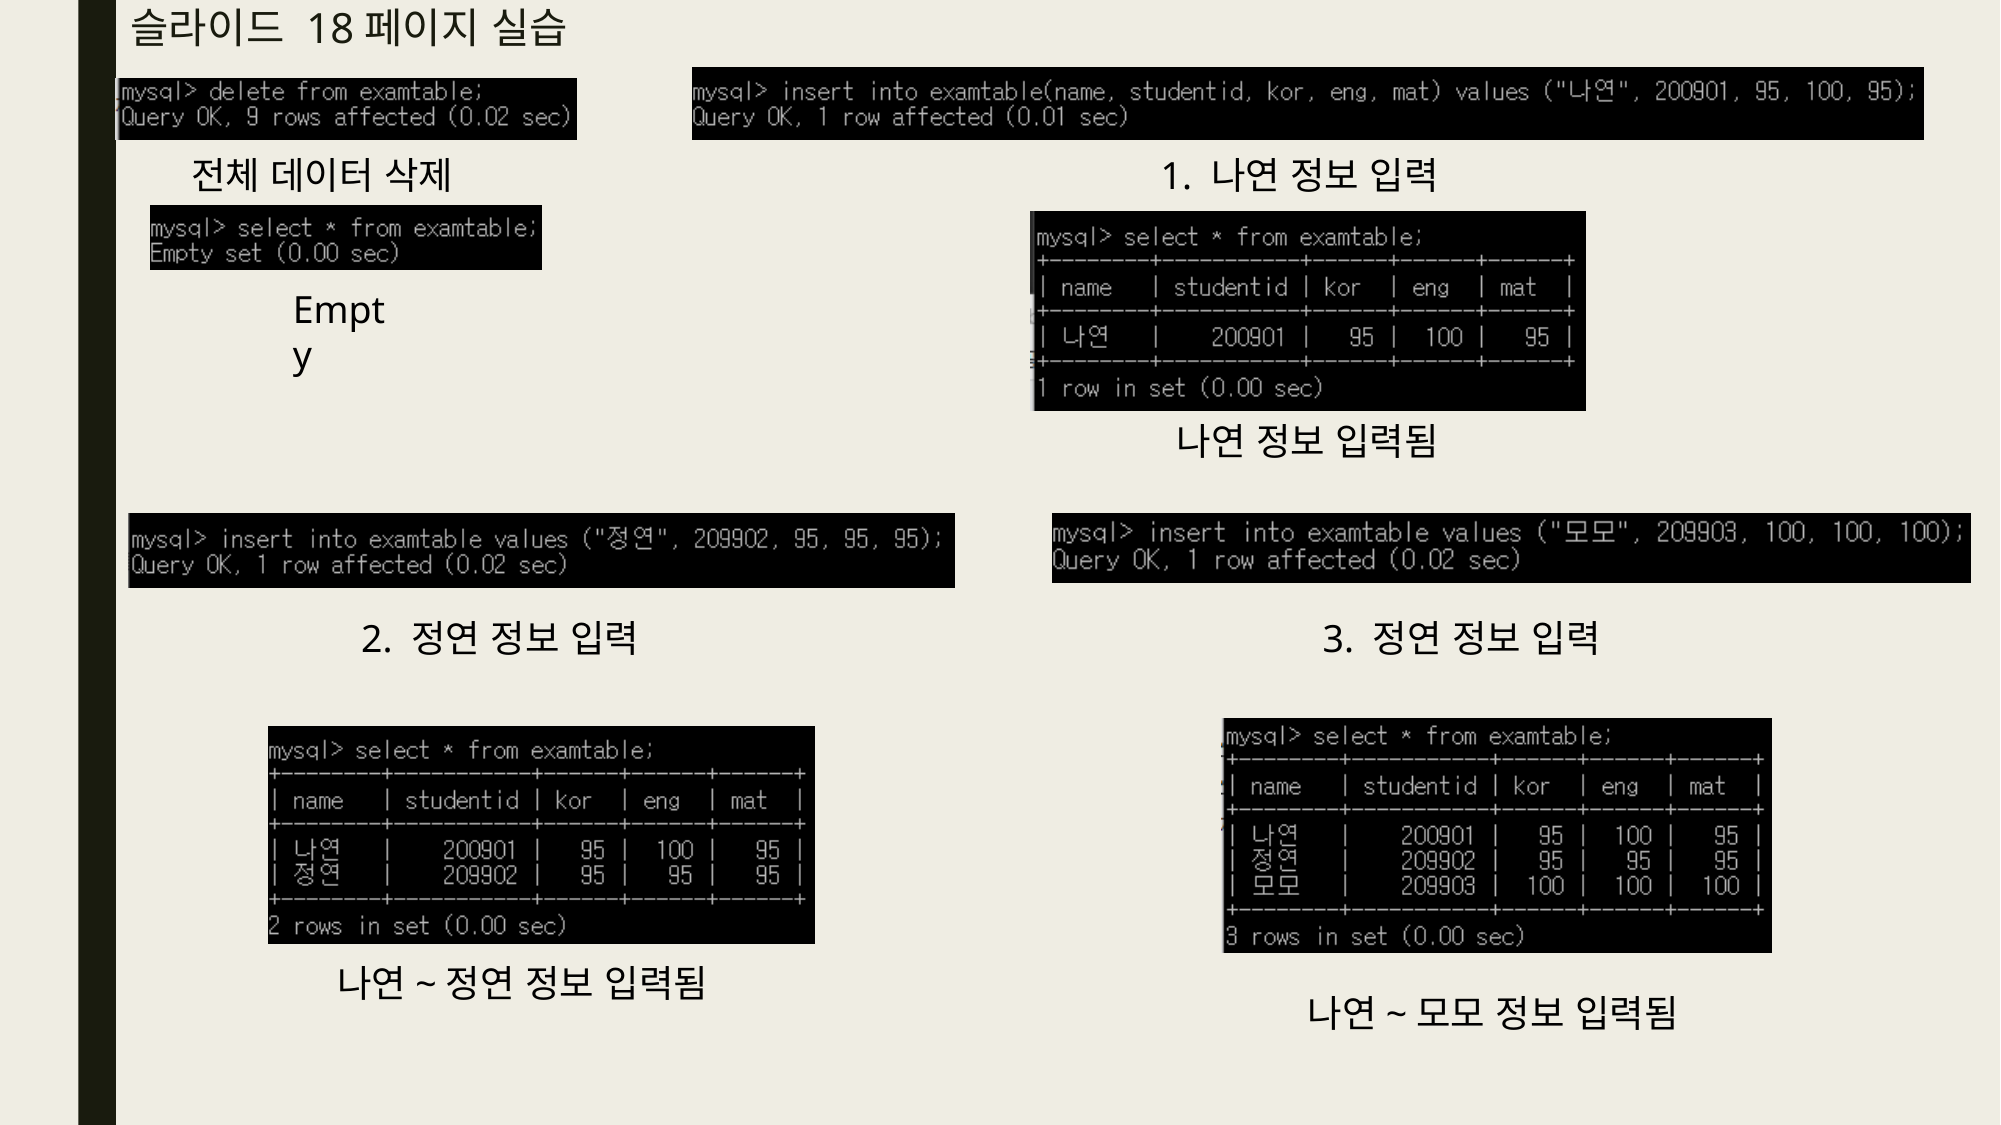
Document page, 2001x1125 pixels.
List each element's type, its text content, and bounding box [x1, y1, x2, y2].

text_box 나연 정보 입력됨 [1161, 411, 1488, 470]
title 슬라이드 18페이지 실습 [115, 0, 1691, 79]
picture [1052, 513, 1971, 583]
text_box 2. 정연 정보 입력 [346, 607, 736, 668]
text_box Empty [278, 278, 415, 384]
picture [1030, 211, 1586, 411]
picture [1221, 718, 1772, 953]
picture [128, 513, 955, 588]
text_box 나연~정연 정보 입력됨 [322, 952, 760, 1013]
picture [115, 78, 577, 140]
text_box 전체 데이터 삭제 [176, 145, 517, 205]
text_box 3. 정연 정보 입력 [1307, 607, 1698, 668]
text_box 나연~모모 정보 입력됨 [1293, 982, 1731, 1043]
picture [692, 67, 1924, 140]
picture [267, 726, 815, 945]
picture [150, 205, 542, 270]
text_box 1. 나연 정보 입력 [1145, 145, 1470, 205]
